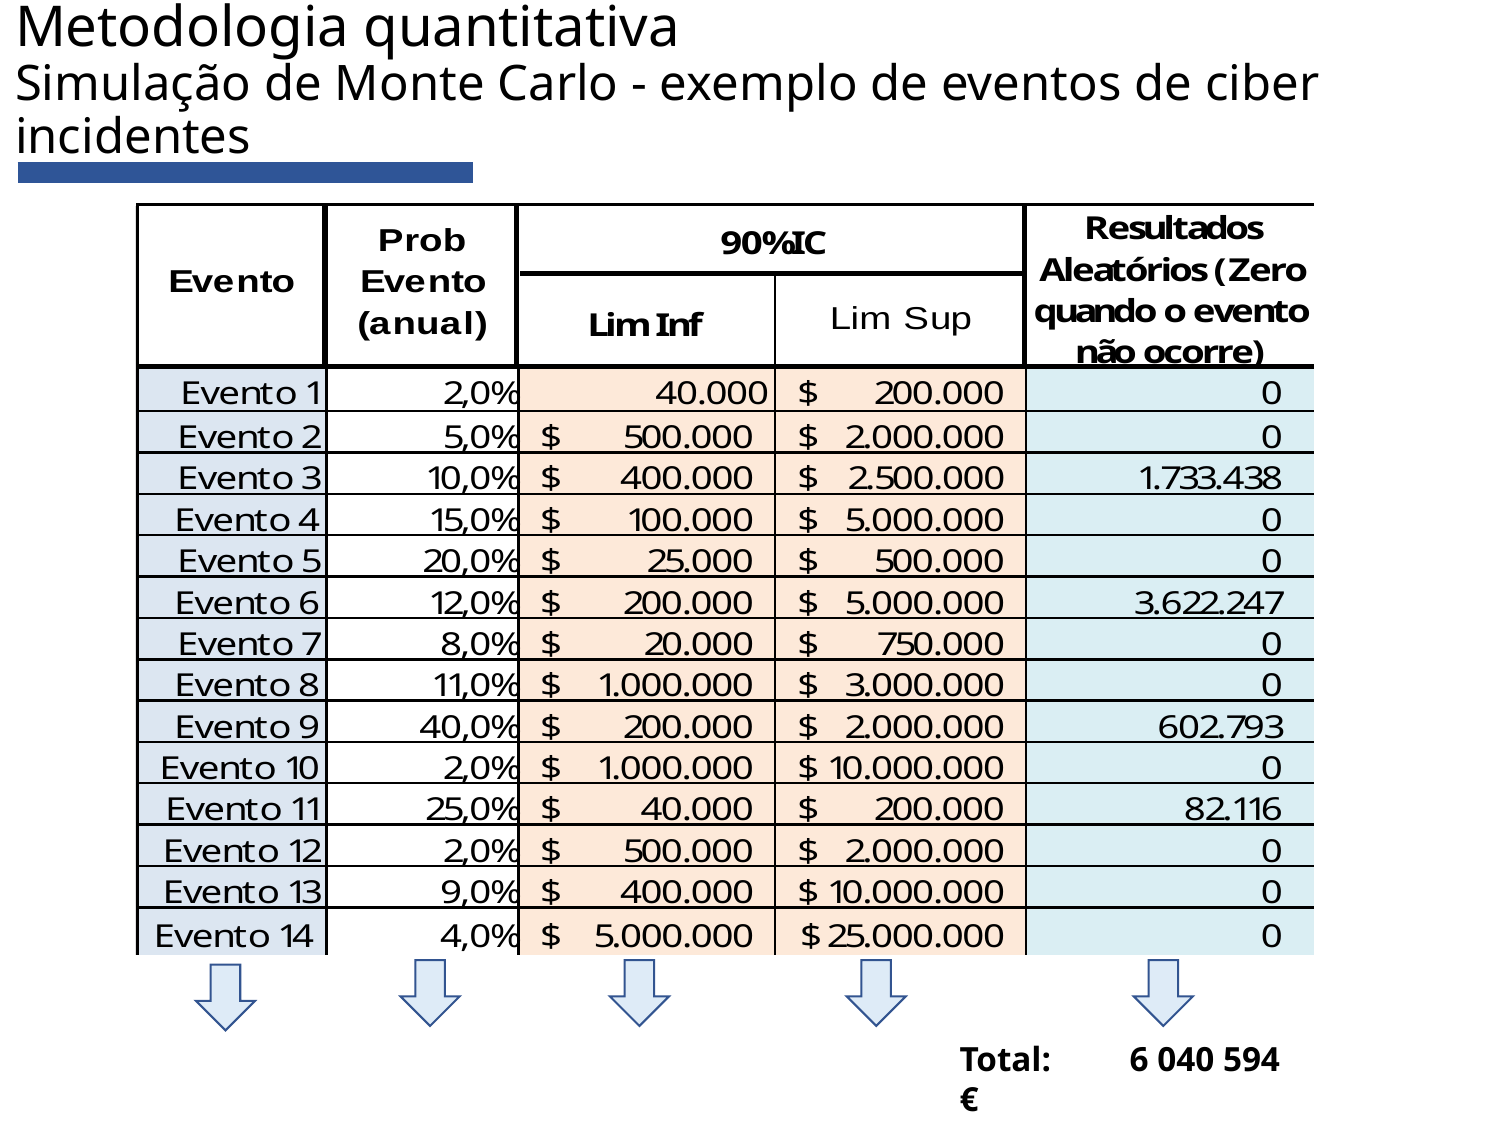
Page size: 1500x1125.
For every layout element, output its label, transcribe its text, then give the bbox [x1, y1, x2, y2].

text_box [844, 959, 909, 1028]
text_box [607, 959, 672, 1028]
text_box [193, 963, 258, 1032]
title Metodologia quantitativa Simulação de Monte Carlo - exemplo de eventos de ciber incidentes [0, 0, 1500, 172]
text_box Total: 6 040 594 € [944, 1030, 1323, 1125]
text_box [1131, 959, 1196, 1028]
picture [135, 203, 1317, 958]
text_box [398, 959, 463, 1028]
